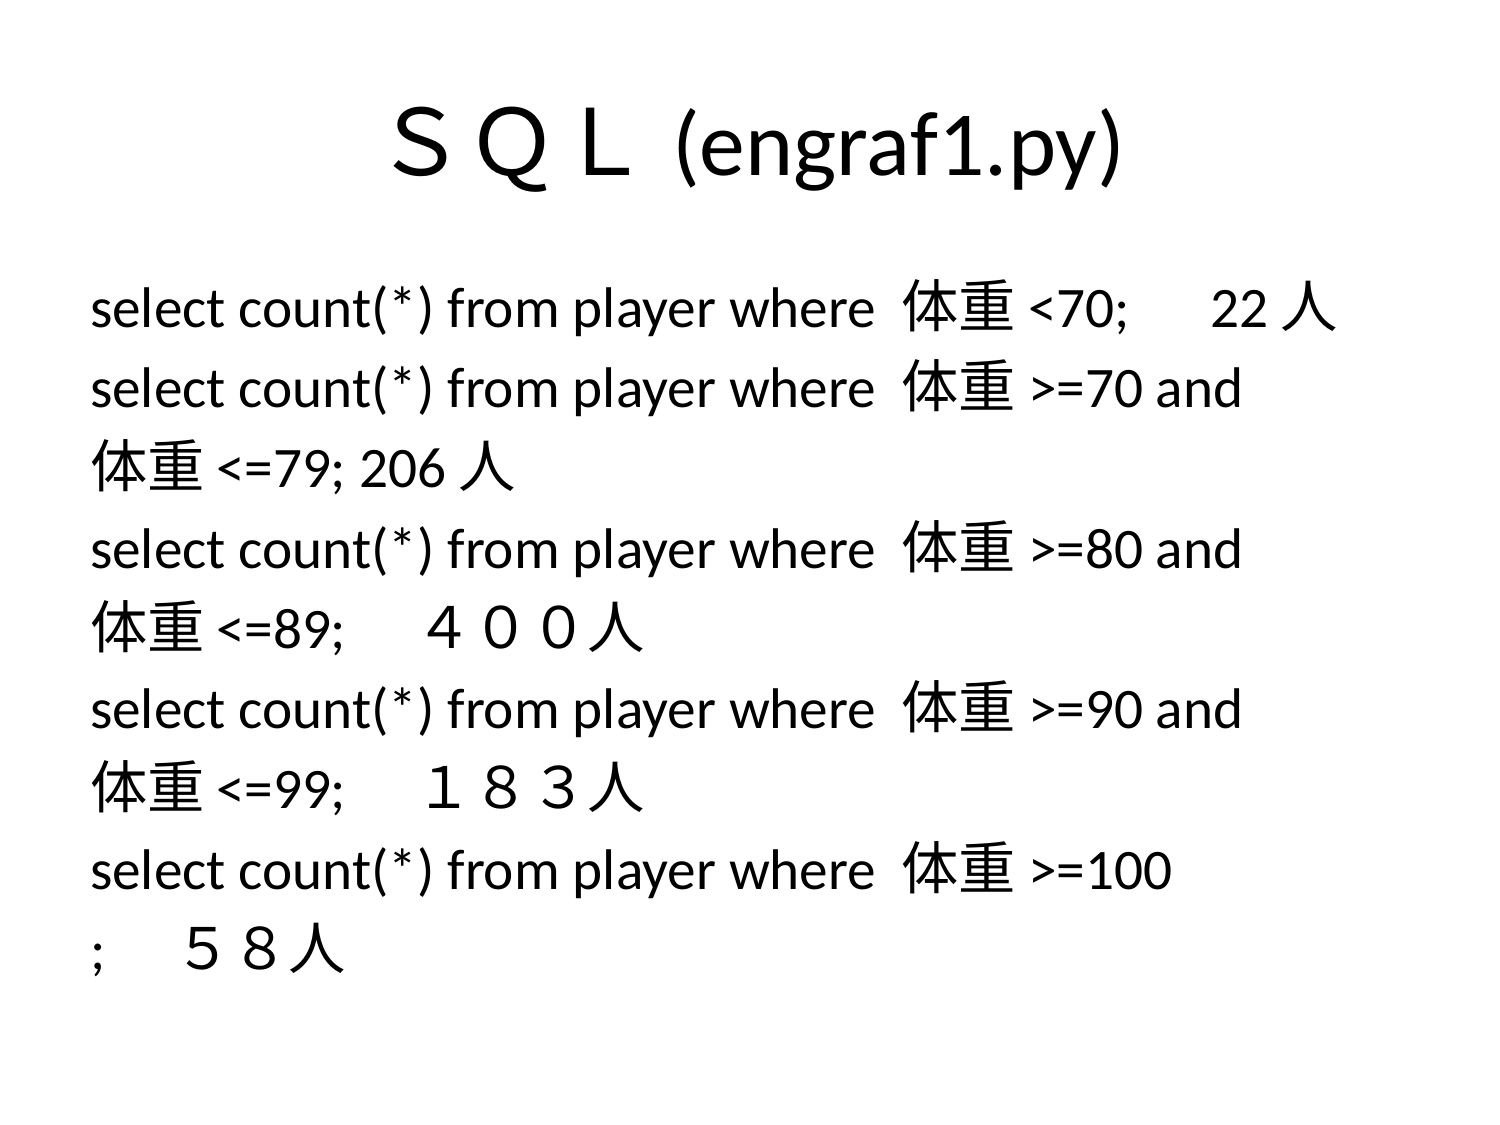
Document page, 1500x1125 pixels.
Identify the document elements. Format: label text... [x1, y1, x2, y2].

title ＳＱＬ(engraf1.py) [75, 45, 1425, 233]
list select count(*) from player where 体重<70; 22人 select count(*) from player where 体重>=70 and 体重<=79; 206人 select count(*) from player where 体重>=80 and 体重<=89; ４００人 select count(*) from player where 体重>=90 and 体重<=99; １８３人 select count(*) from player where 体重>=100 ; ５８人 [75, 262, 1425, 1005]
